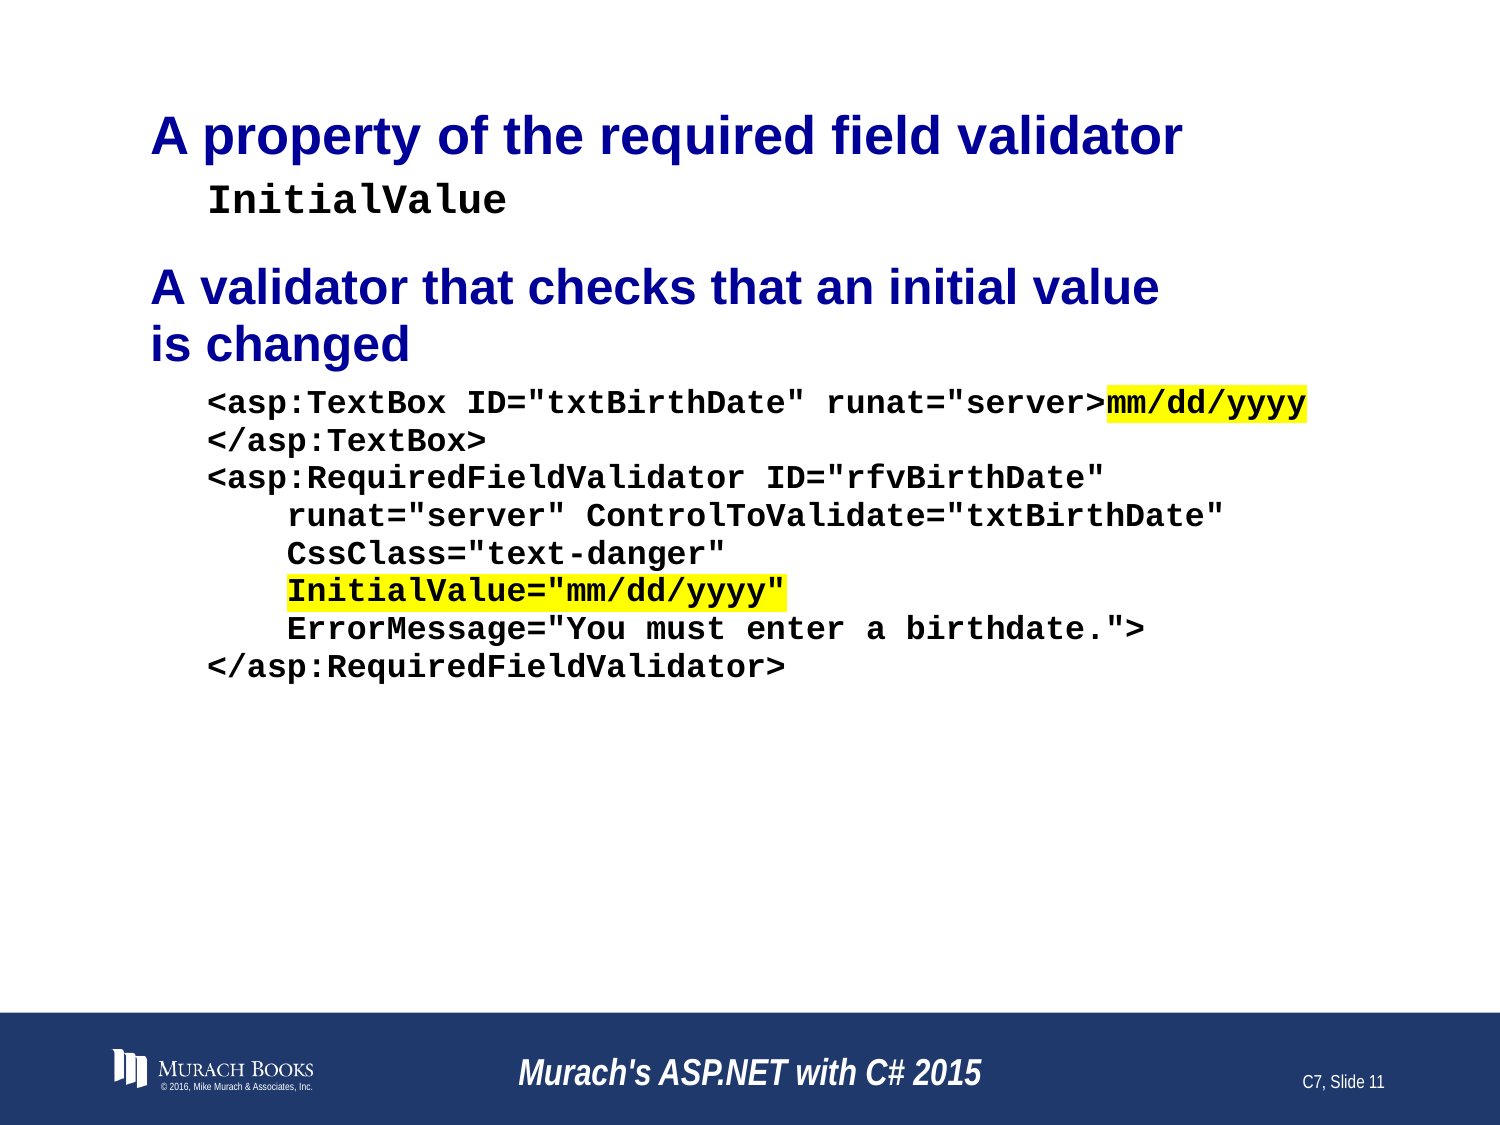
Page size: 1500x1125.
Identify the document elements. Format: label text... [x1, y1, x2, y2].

slide_number C7, Slide 11 [1087, 1025, 1400, 1100]
footer © 2016, Mike Murach & Associates, Inc. [12, 1025, 463, 1100]
title A property of the required field validator [150, 99, 1350, 166]
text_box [149, 179, 1348, 701]
slide_number Murach's ASP.NET with C# 2015 [463, 1025, 1050, 1100]
